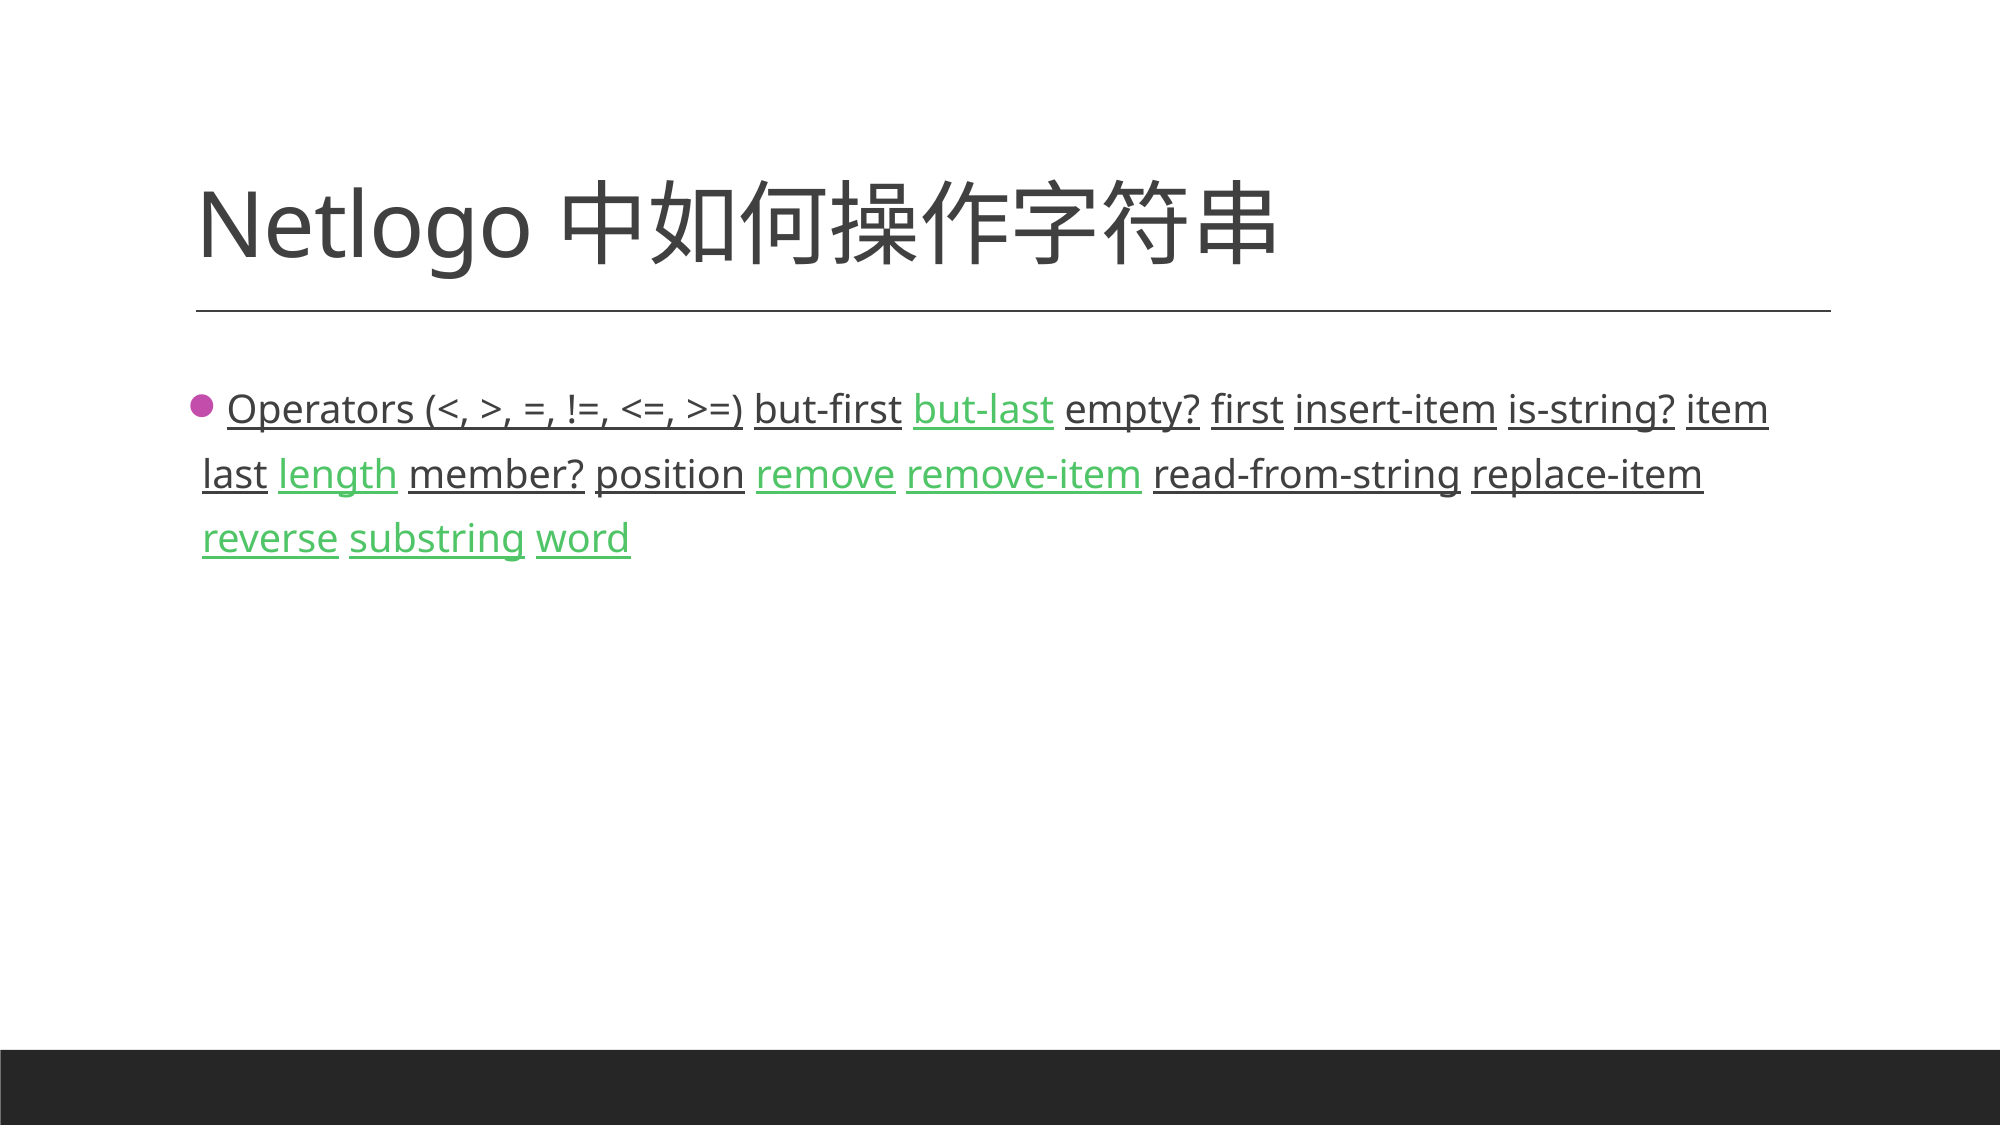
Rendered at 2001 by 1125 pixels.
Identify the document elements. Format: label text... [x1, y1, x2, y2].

title Netlogo中如何操作字符串 [180, 47, 1830, 285]
text_box Operators (<, >, =, !=, <=, >=) but-first but-last empty? first insert-item is-string? item last length member? position remove remove-item read-from-string replace-item reverse substring word [187, 365, 1813, 890]
